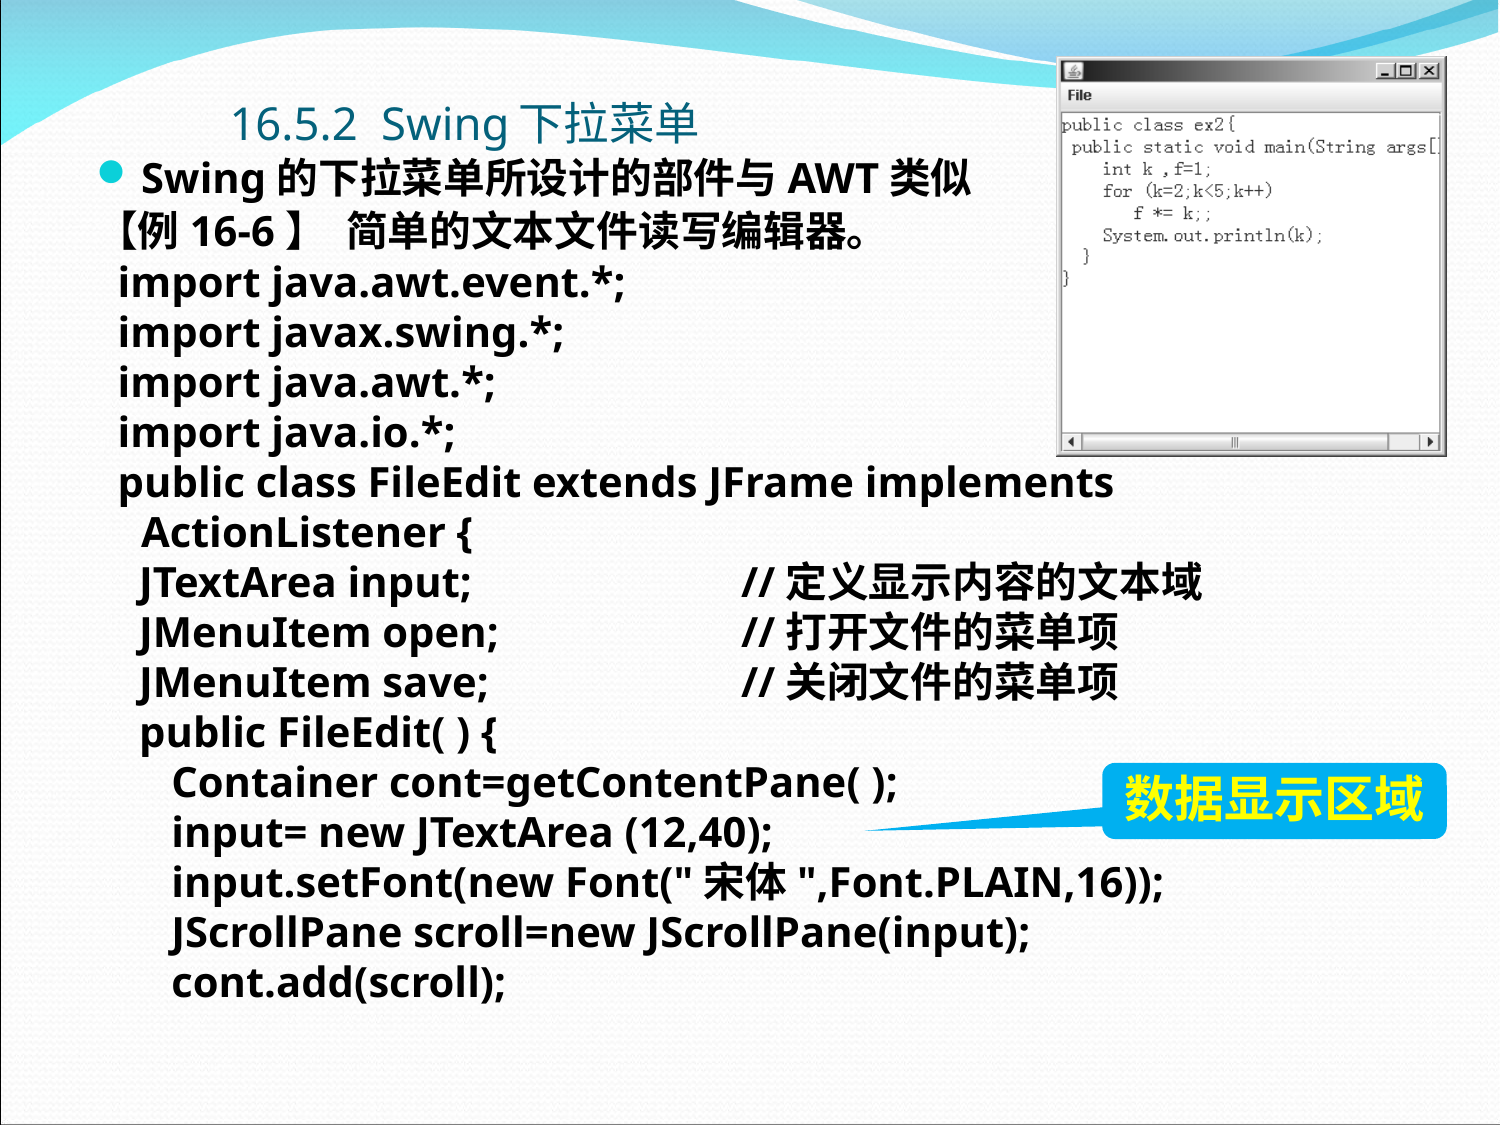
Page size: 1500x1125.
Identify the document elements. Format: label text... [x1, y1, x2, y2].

text_box 数据显示区域 [864, 762, 1447, 840]
list Swing的下拉菜单所设计的部件与AWT类似 【例16-6】 简单的文本文件读写编辑器。 import java.awt.event.*; import javax.swing.*; import java.awt.*; import java.io.*; public class FileEdit extends JFrame implements ActionListener { JTextArea input; //定义显示内容的文本域 JMenuItem open; //打开文件的菜单项 JMenuItem save; //关闭文件的菜单项 public FileEdit( ) { Container cont=getContentPane( ); input= new JTextArea (12,40); input.setFont(new Font("宋体",Font.PLAIN,16)); JScrollPane scroll=new JScrollPane(input); cont.add(scroll); [81, 149, 1369, 1050]
title 16.5.2 Swing下拉菜单 [229, 87, 925, 149]
picture [0, 0, 1500, 1125]
